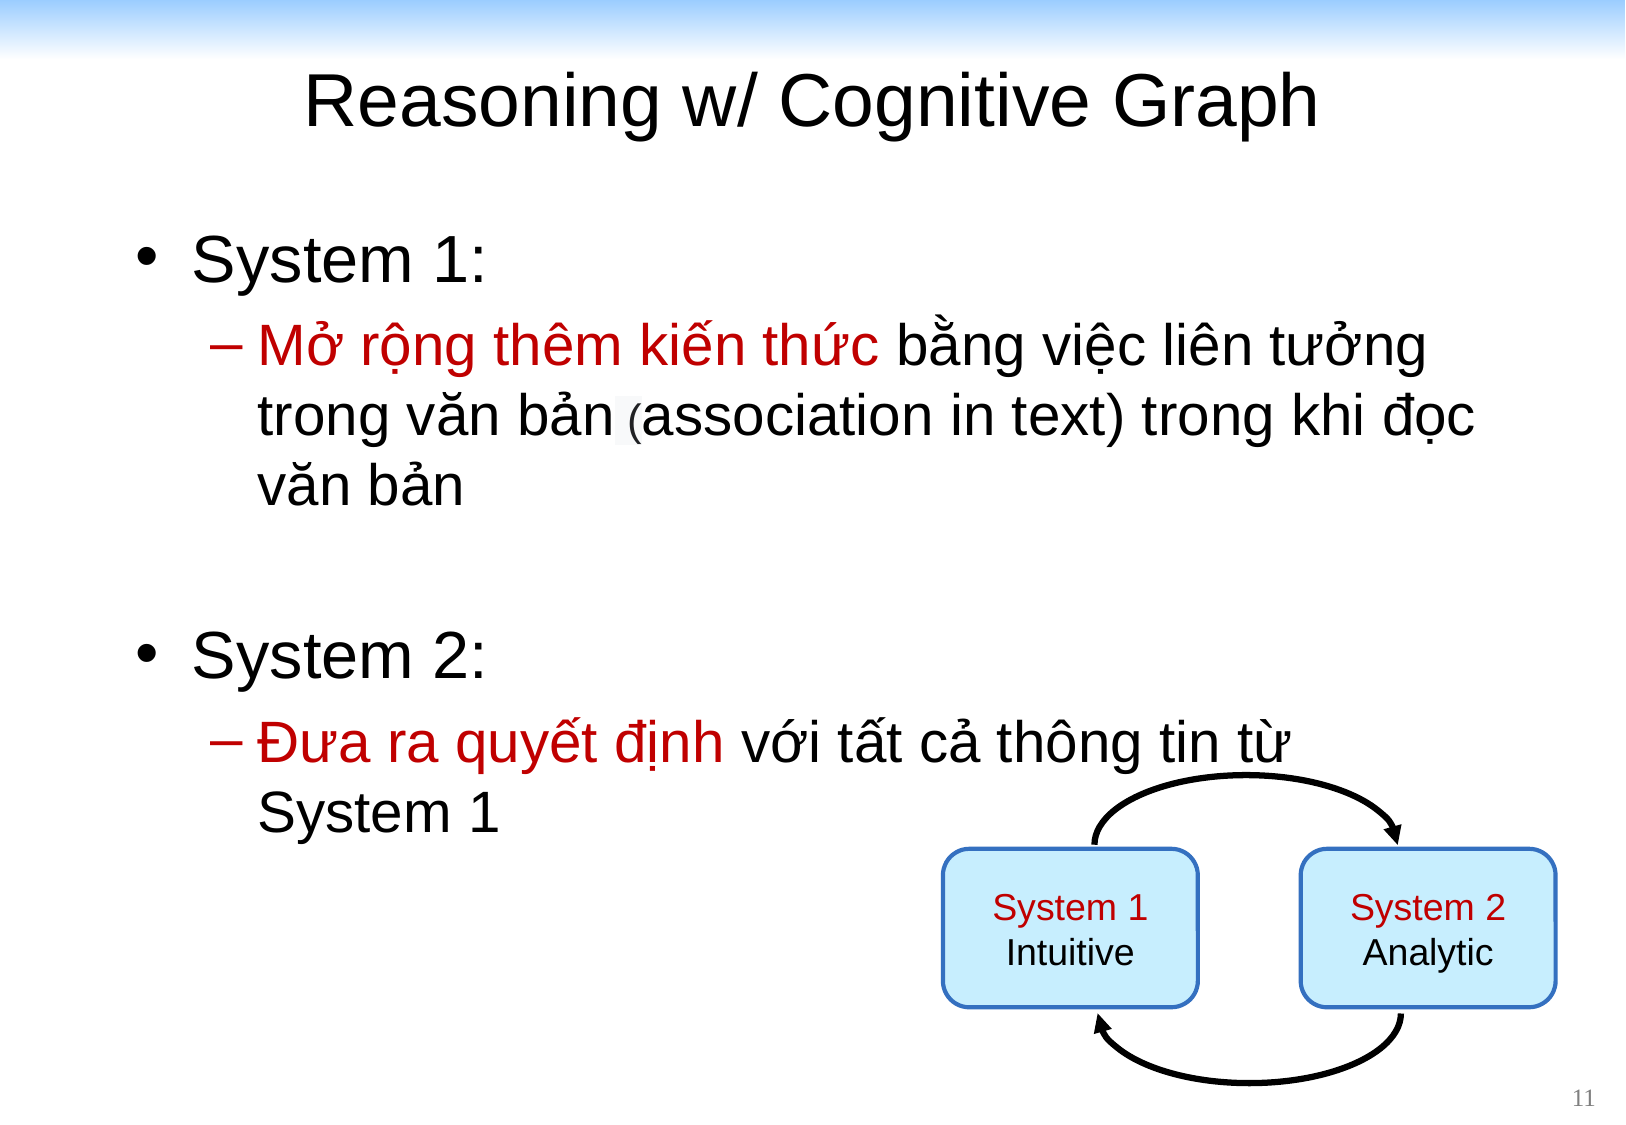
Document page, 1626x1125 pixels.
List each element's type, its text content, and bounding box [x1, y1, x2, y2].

list System 1: Mở rộng thêm kiến thức bằng việc liên tưởng trong văn bản (association in text) trong khi đọc văn bản System 2: Đưa ra quyết định với tất cả thông tin từ System 1 [120, 208, 1505, 941]
title Reasoning w/ Cognitive Graph [44, 31, 1581, 161]
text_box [942, 774, 1556, 1084]
